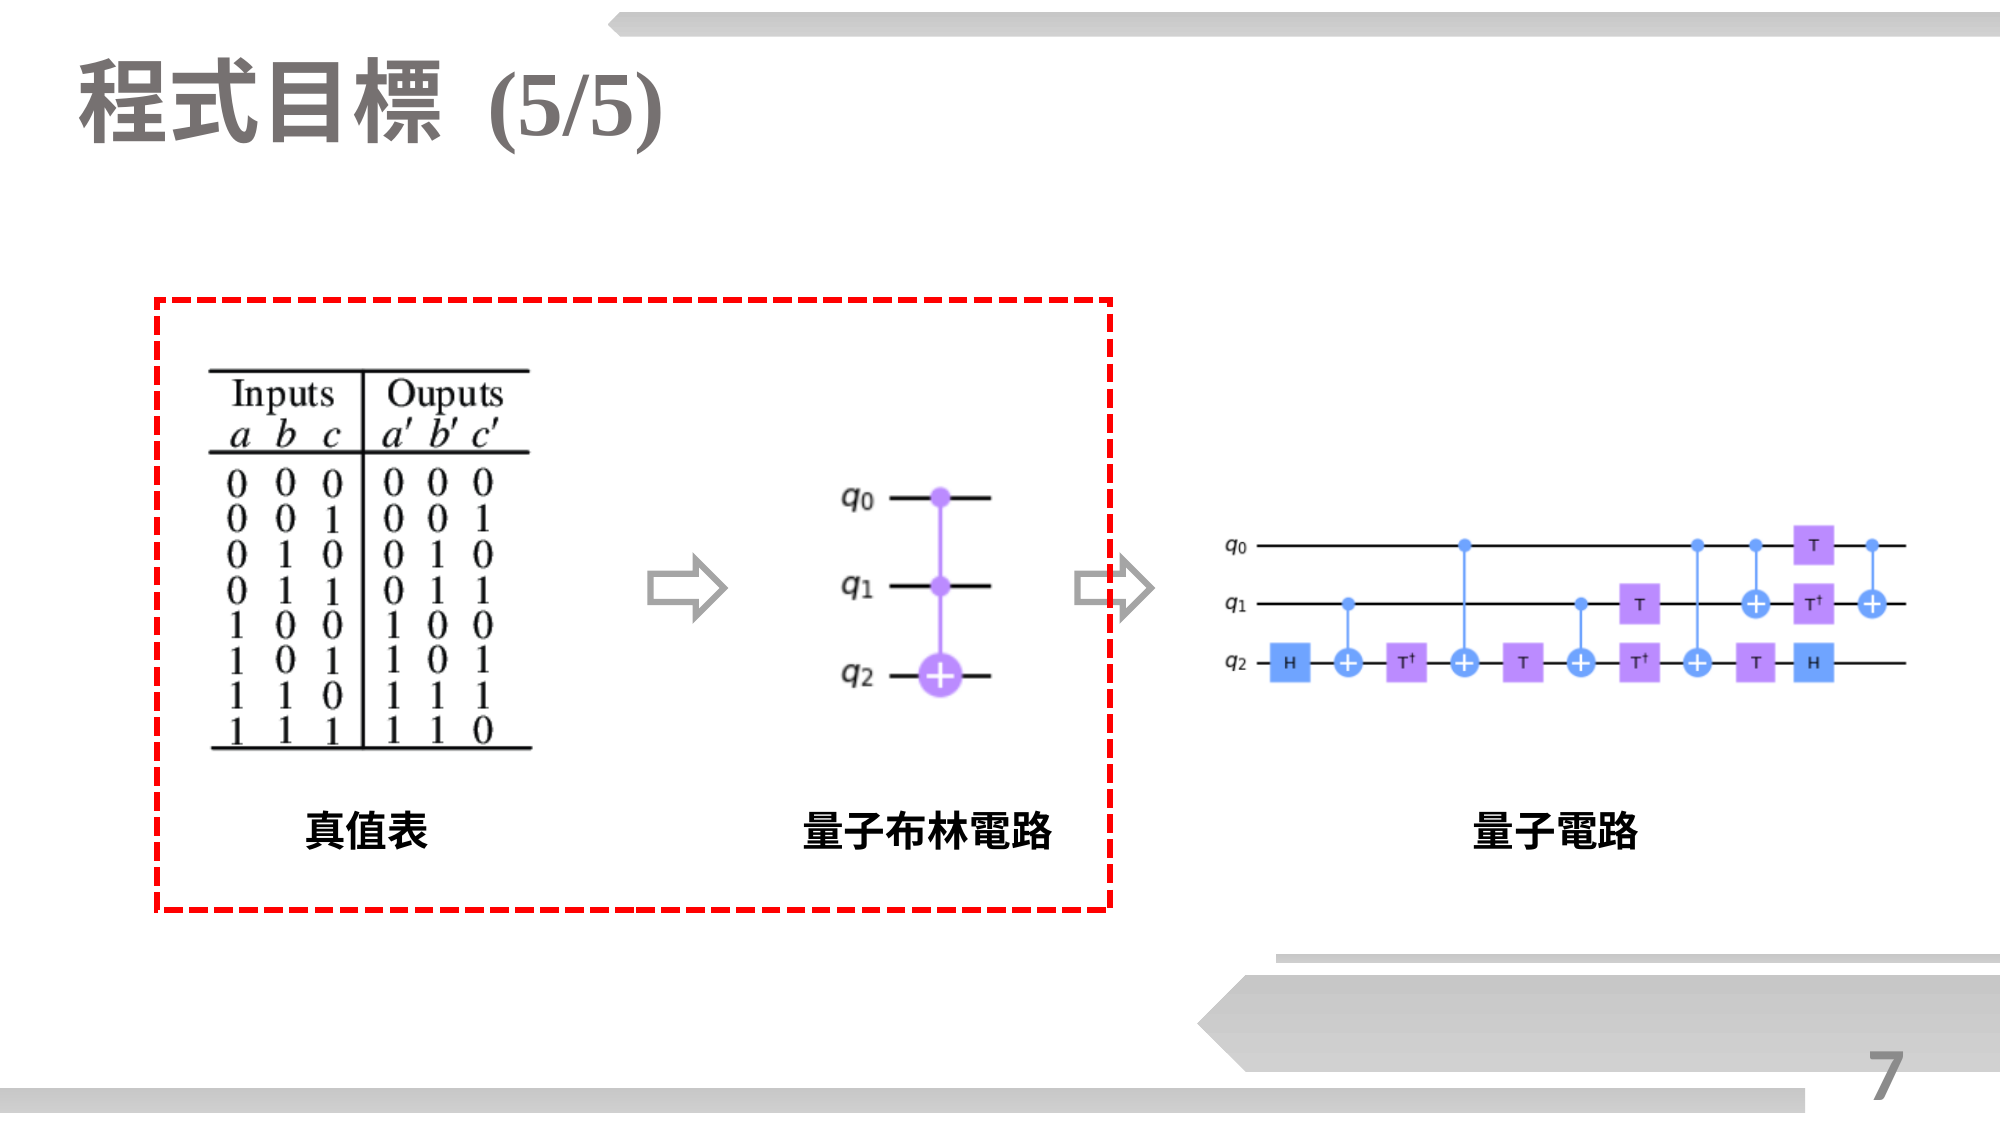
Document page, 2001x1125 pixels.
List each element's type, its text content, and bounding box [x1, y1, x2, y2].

text_box [1196, 974, 2000, 1073]
picture [1197, 509, 1965, 703]
text_box [607, 11, 2000, 38]
picture [196, 356, 547, 770]
text_box 程式目標 (5/5) [62, 36, 928, 162]
text_box [1111, 557, 1153, 619]
text_box 量子電路 [1458, 797, 1655, 863]
text_box [0, 1088, 1806, 1113]
picture [786, 441, 1052, 735]
slide_number 7 [1470, 1040, 1921, 1101]
text_box [156, 299, 1111, 911]
text_box [1276, 954, 2000, 963]
